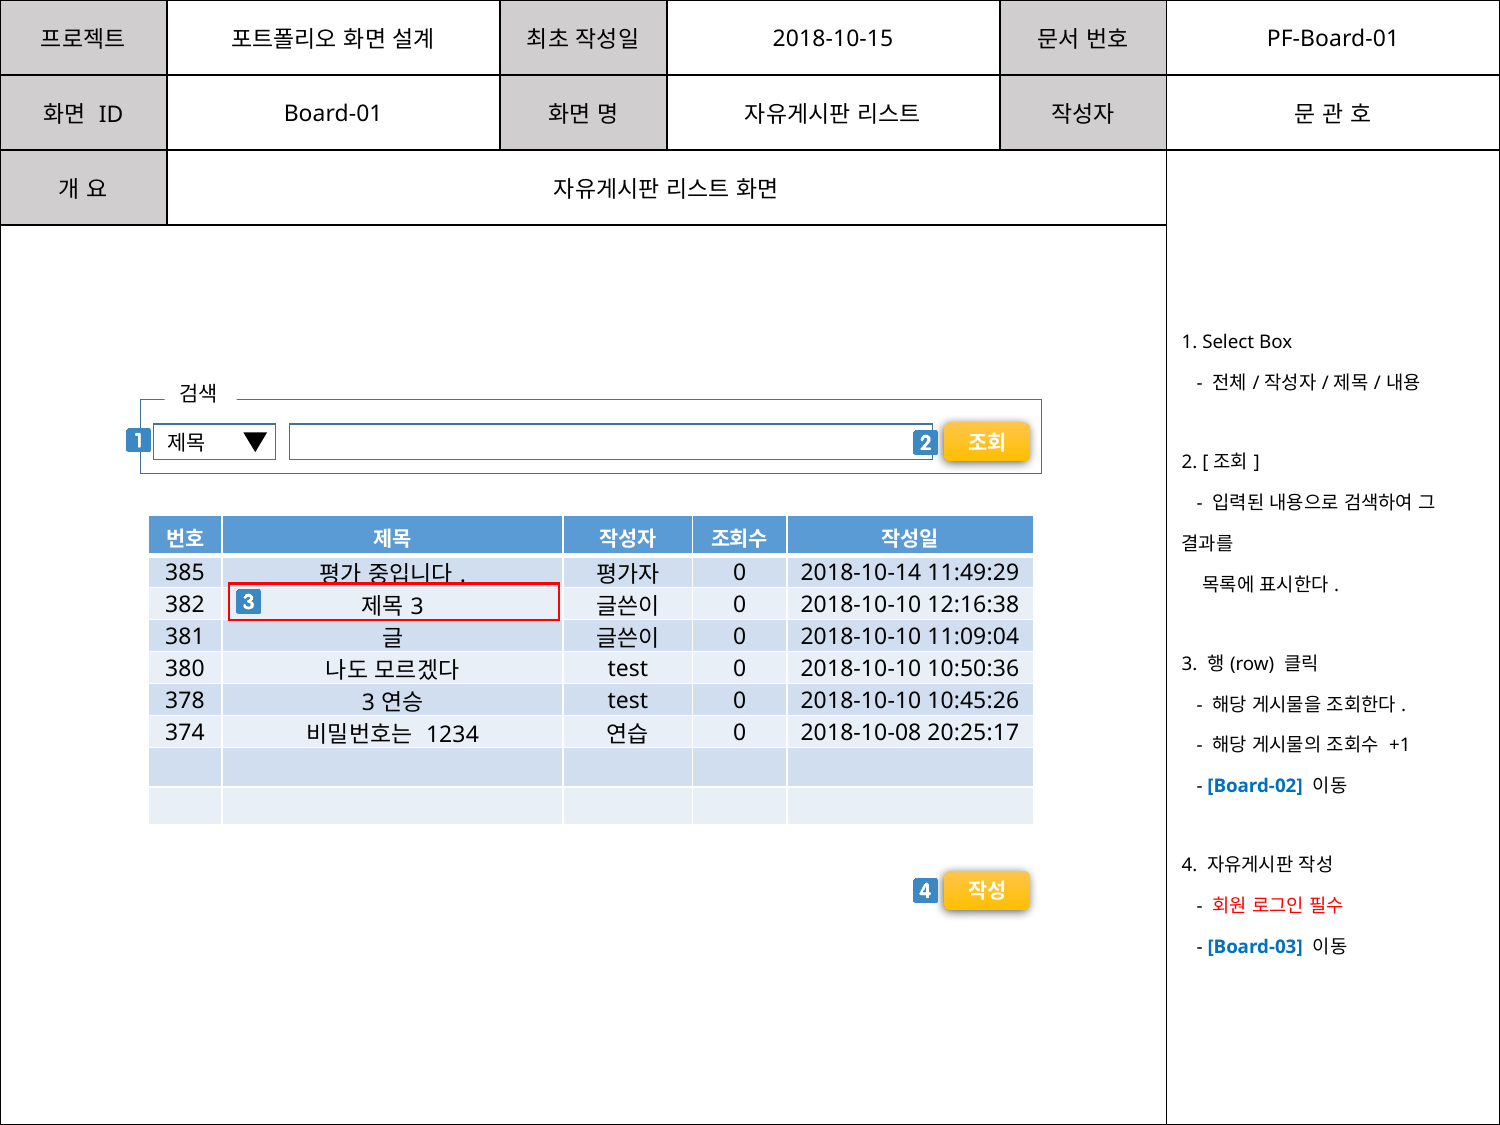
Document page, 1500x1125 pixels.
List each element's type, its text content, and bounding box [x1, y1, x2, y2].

table_cell 382 [149, 588, 221, 619]
table_cell [693, 748, 786, 786]
table_cell [223, 748, 562, 786]
table_cell 2018-10-10 10:50:36 [788, 652, 1033, 683]
picture [913, 878, 938, 903]
table_cell [693, 788, 786, 824]
table_header 작성자 [564, 516, 692, 553]
table_cell 자유게시판 리스트 화면 [168, 151, 1166, 224]
table_cell [564, 788, 692, 824]
table_cell 문 관 호 [1167, 76, 1499, 149]
table_cell 2018-10-14 11:49:29 [788, 558, 1033, 587]
table_cell [788, 748, 1033, 786]
table_cell 글쓴이 [564, 588, 692, 619]
table_cell 2018-10-08 20:25:17 [788, 716, 1033, 747]
text_box [289, 423, 933, 461]
table_header 프로젝트 [1, 1, 166, 74]
table_cell 글 [223, 620, 562, 651]
text_box 작성 [944, 870, 1031, 910]
table_cell [564, 748, 692, 786]
table_cell 385 [149, 558, 221, 587]
table_cell 평가 중입니다. [223, 558, 562, 587]
table_cell 380 [149, 652, 221, 683]
table_cell 0 [693, 588, 786, 619]
table_header 최초 작성일 [501, 1, 666, 74]
table_cell 화면 ID [1, 76, 166, 149]
picture [126, 428, 151, 452]
table_cell 2018-10-10 11:09:04 [788, 620, 1033, 651]
table_header 작성일 [788, 516, 1033, 553]
table_cell 나도 모르겠다 [223, 652, 562, 683]
table_header 조회수 [693, 516, 786, 553]
table_cell [149, 788, 221, 824]
text_box [228, 582, 560, 621]
picture [236, 589, 261, 614]
table_cell Board-01 [168, 76, 499, 149]
table_cell 374 [149, 716, 221, 747]
text_box ㅈ [139, 398, 1042, 474]
table_cell 378 [149, 684, 221, 715]
table_header 문서 번호 [1001, 1, 1166, 74]
table_header 제목 [223, 516, 562, 553]
table_cell test [564, 684, 692, 715]
table_cell 2018-10-10 10:45:26 [788, 684, 1033, 715]
table_cell [223, 788, 562, 824]
table_cell 0 [693, 652, 786, 683]
table_cell 381 [149, 620, 221, 651]
table_cell [1, 226, 1166, 1124]
table_header 포트폴리오 화면 설계 [168, 1, 499, 74]
table_cell 연습 [564, 716, 692, 747]
table_cell 글쓴이 [564, 620, 692, 651]
table_header PF-Board-01 [1167, 1, 1499, 74]
table_cell 0 [693, 620, 786, 651]
table_cell 자유게시판 리스트 [668, 76, 999, 149]
table_cell test [564, 652, 692, 683]
table_cell 0 [693, 684, 786, 715]
picture [913, 430, 938, 455]
table_cell 평가자 [564, 558, 692, 587]
text_box 조회 [944, 422, 1031, 462]
table_cell 0 [693, 716, 786, 747]
table_cell 3연승 [223, 684, 562, 715]
table_cell 0 [693, 558, 786, 587]
table_cell 제목3 [223, 588, 228, 619]
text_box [153, 423, 276, 460]
table_cell 개 요 [1, 151, 166, 224]
table_header 2018-10-15 [668, 1, 999, 74]
table_cell [149, 748, 221, 786]
table_header 번호 [149, 516, 221, 553]
table_cell 비밀번호는 1234 [223, 716, 562, 747]
table_cell [788, 788, 1033, 824]
table_cell Select Box - 전체/작성자/제목/내용 2. [조회] - 입력된 내용으로 검색하여 그 결과를 목록에 표시한다. 3. 행(row) 클릭 - 해당 게시물을 조회한다. - 해당 게시물의 조회수 +1 - [Board-02] 이동 4. 자유게시판 작성 - 회원 로그인 필수 - [Board-03] 이동 [1167, 151, 1499, 1124]
text_box 검색 [164, 373, 237, 414]
table_cell 작성자 [1001, 76, 1166, 149]
table_cell 2018-10-10 12:16:38 [788, 588, 1033, 619]
table_cell 화면 명 [501, 76, 666, 149]
